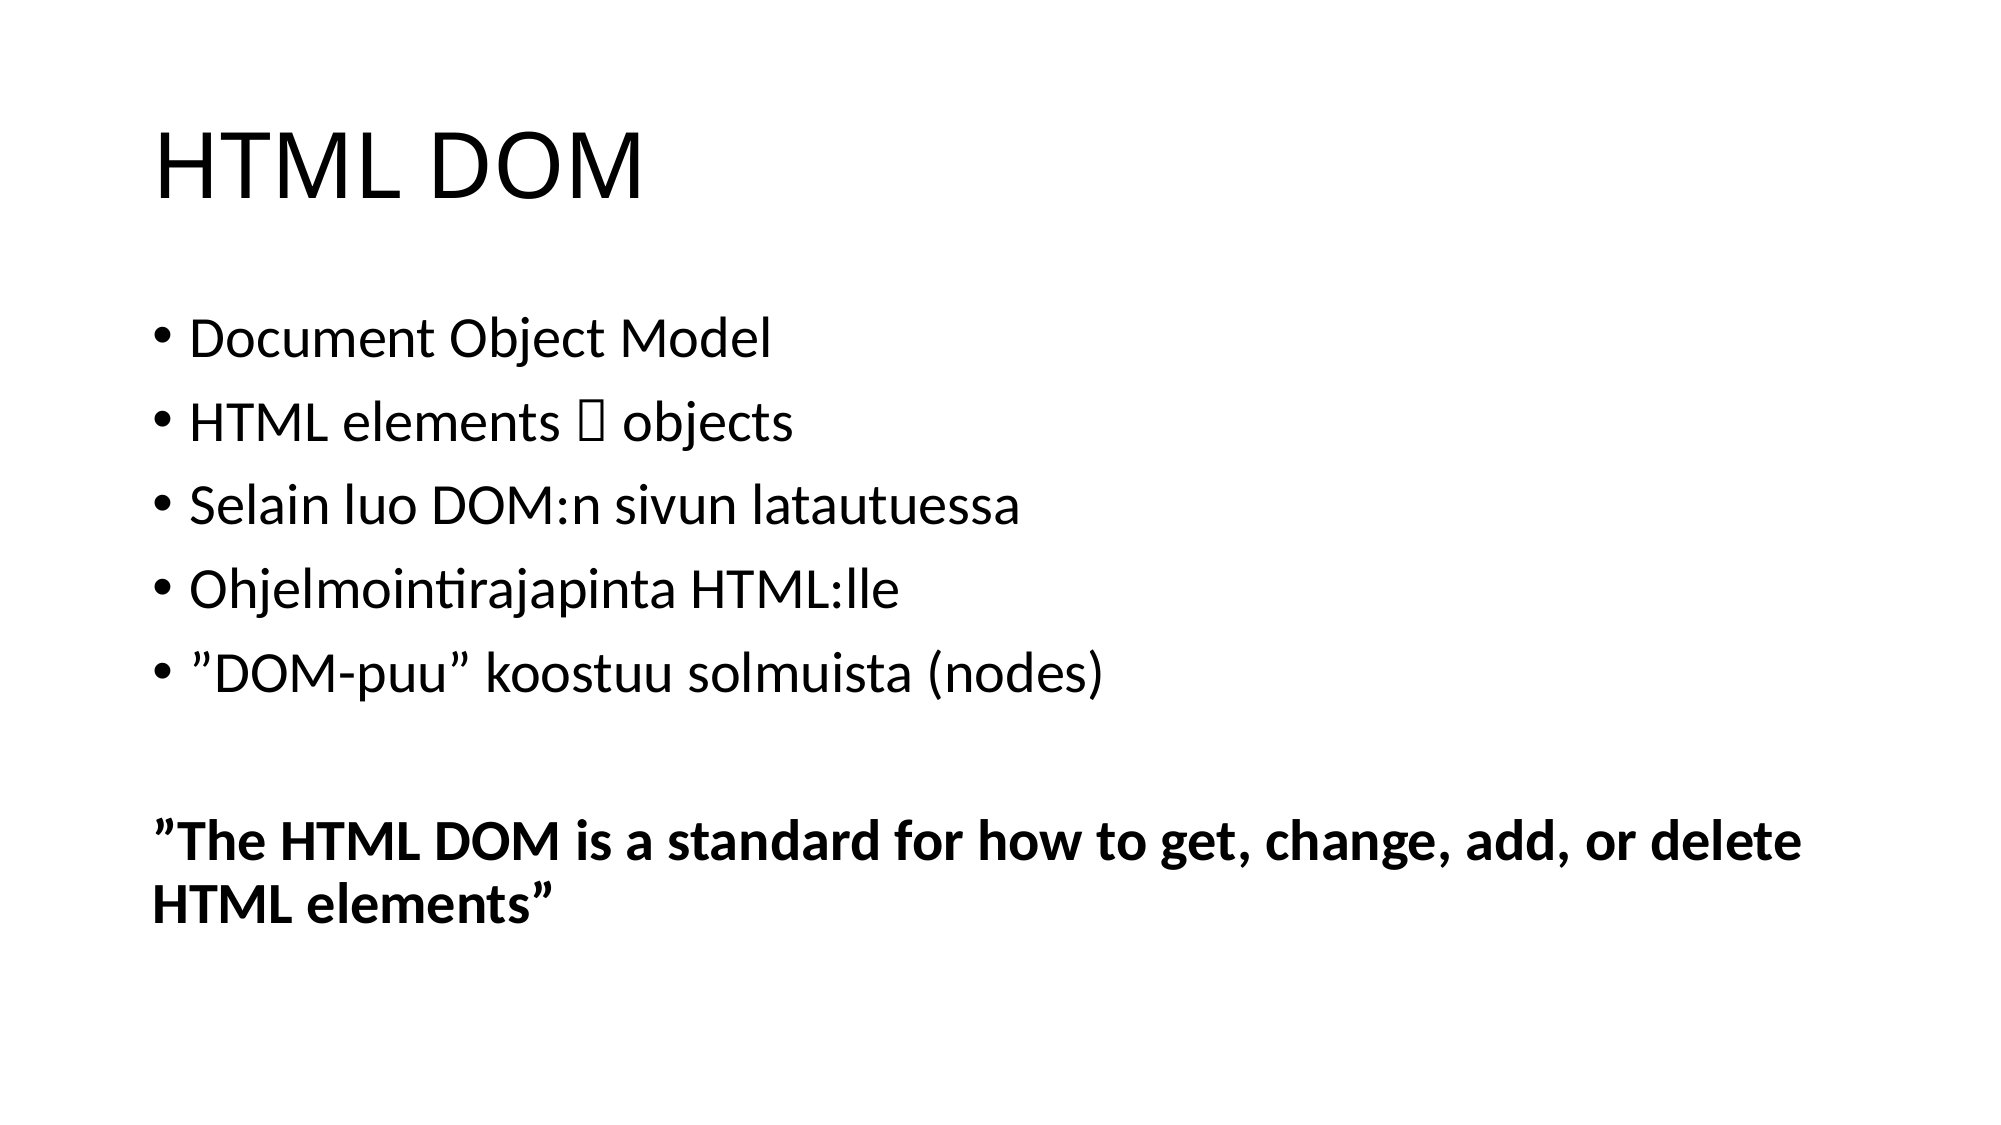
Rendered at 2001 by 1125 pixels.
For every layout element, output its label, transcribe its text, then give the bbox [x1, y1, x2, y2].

list Document Object Model HTML elements  objects Selain luo DOM:n sivun latautuessa Ohjelmointirajapinta HTML:lle ”DOM-puu” koostuu solmuista (nodes) ”The HTML DOM is a standard for how to get, change, add, or delete HTML elements” [137, 299, 1863, 1014]
title HTML DOM [137, 59, 1863, 278]
